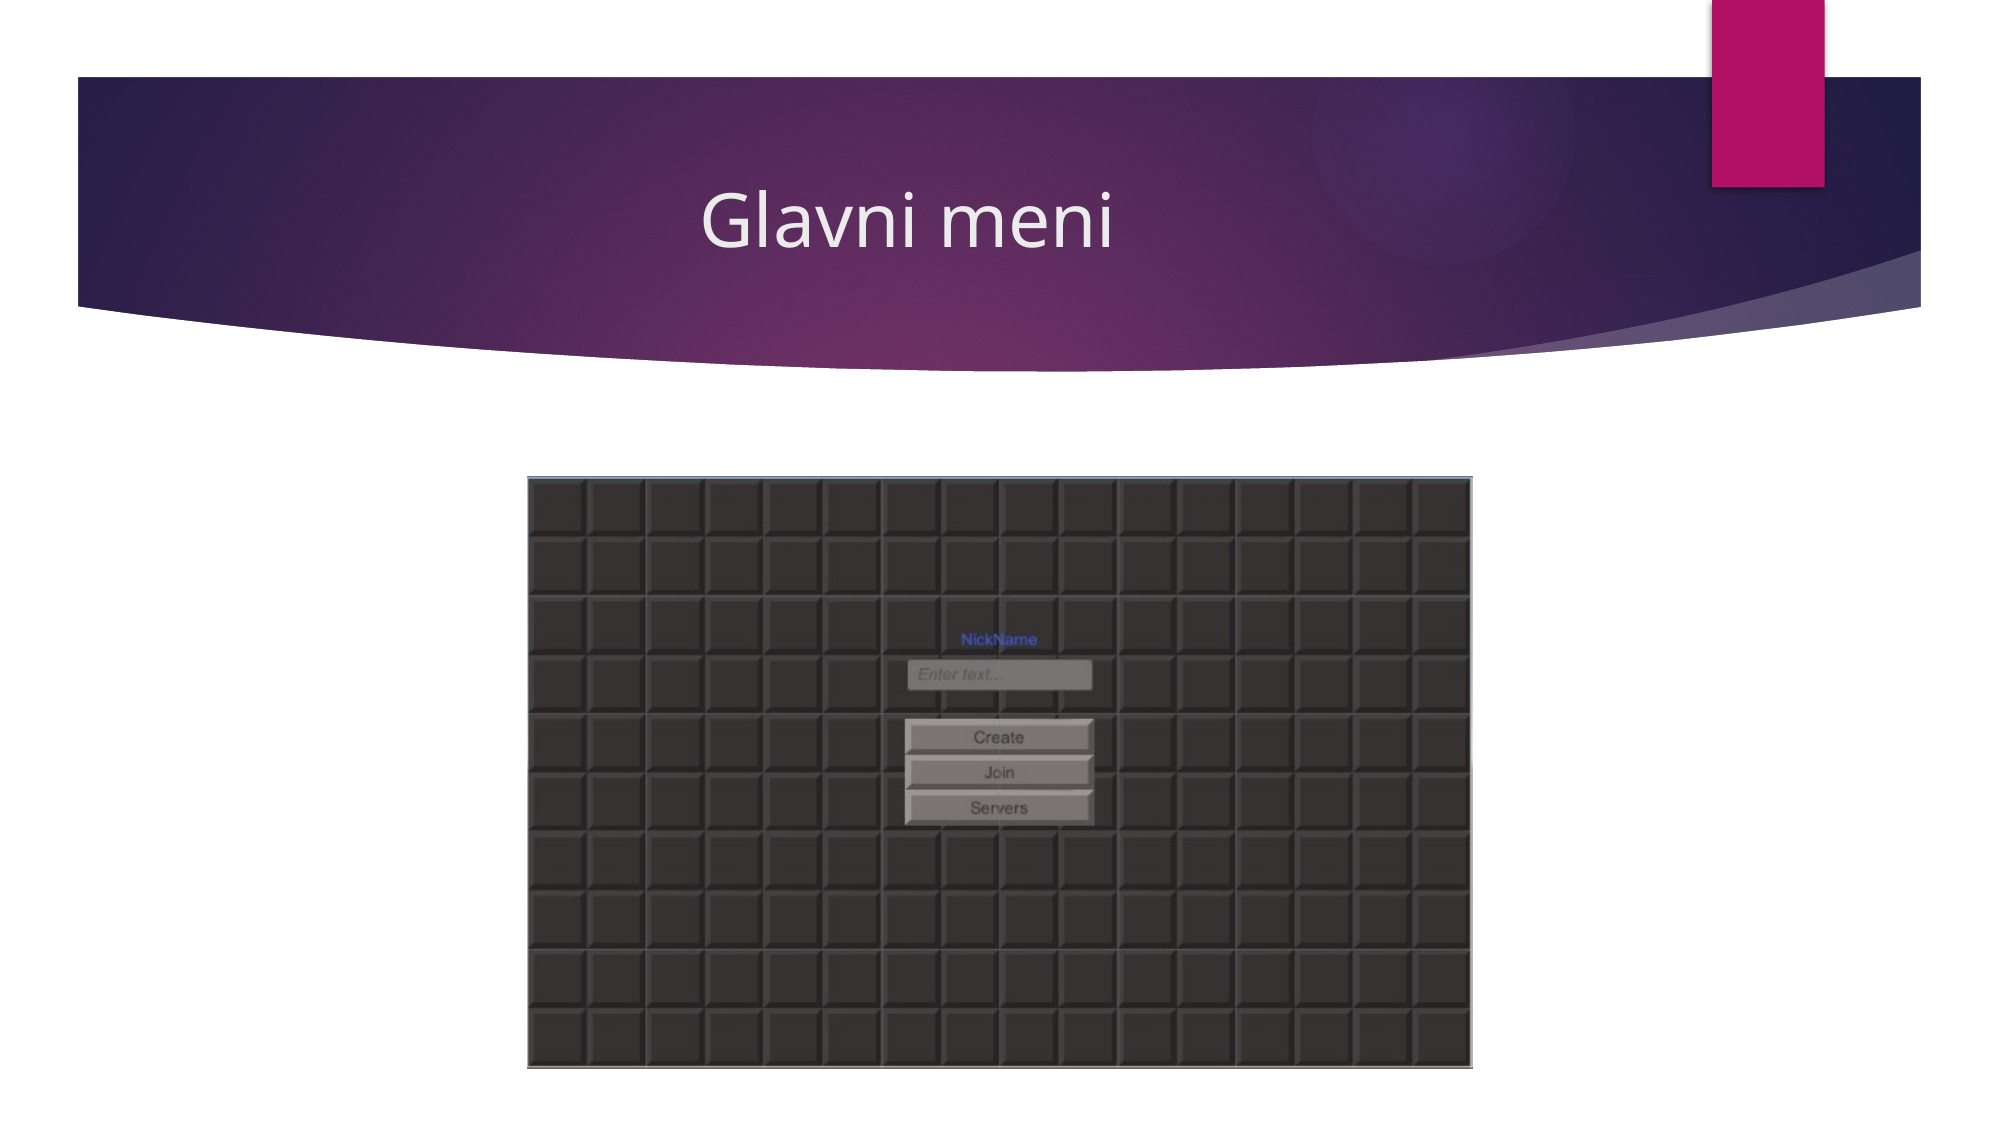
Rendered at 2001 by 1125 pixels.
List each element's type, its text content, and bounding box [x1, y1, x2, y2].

picture [527, 476, 1473, 1070]
title Glavni meni [189, 159, 1627, 276]
